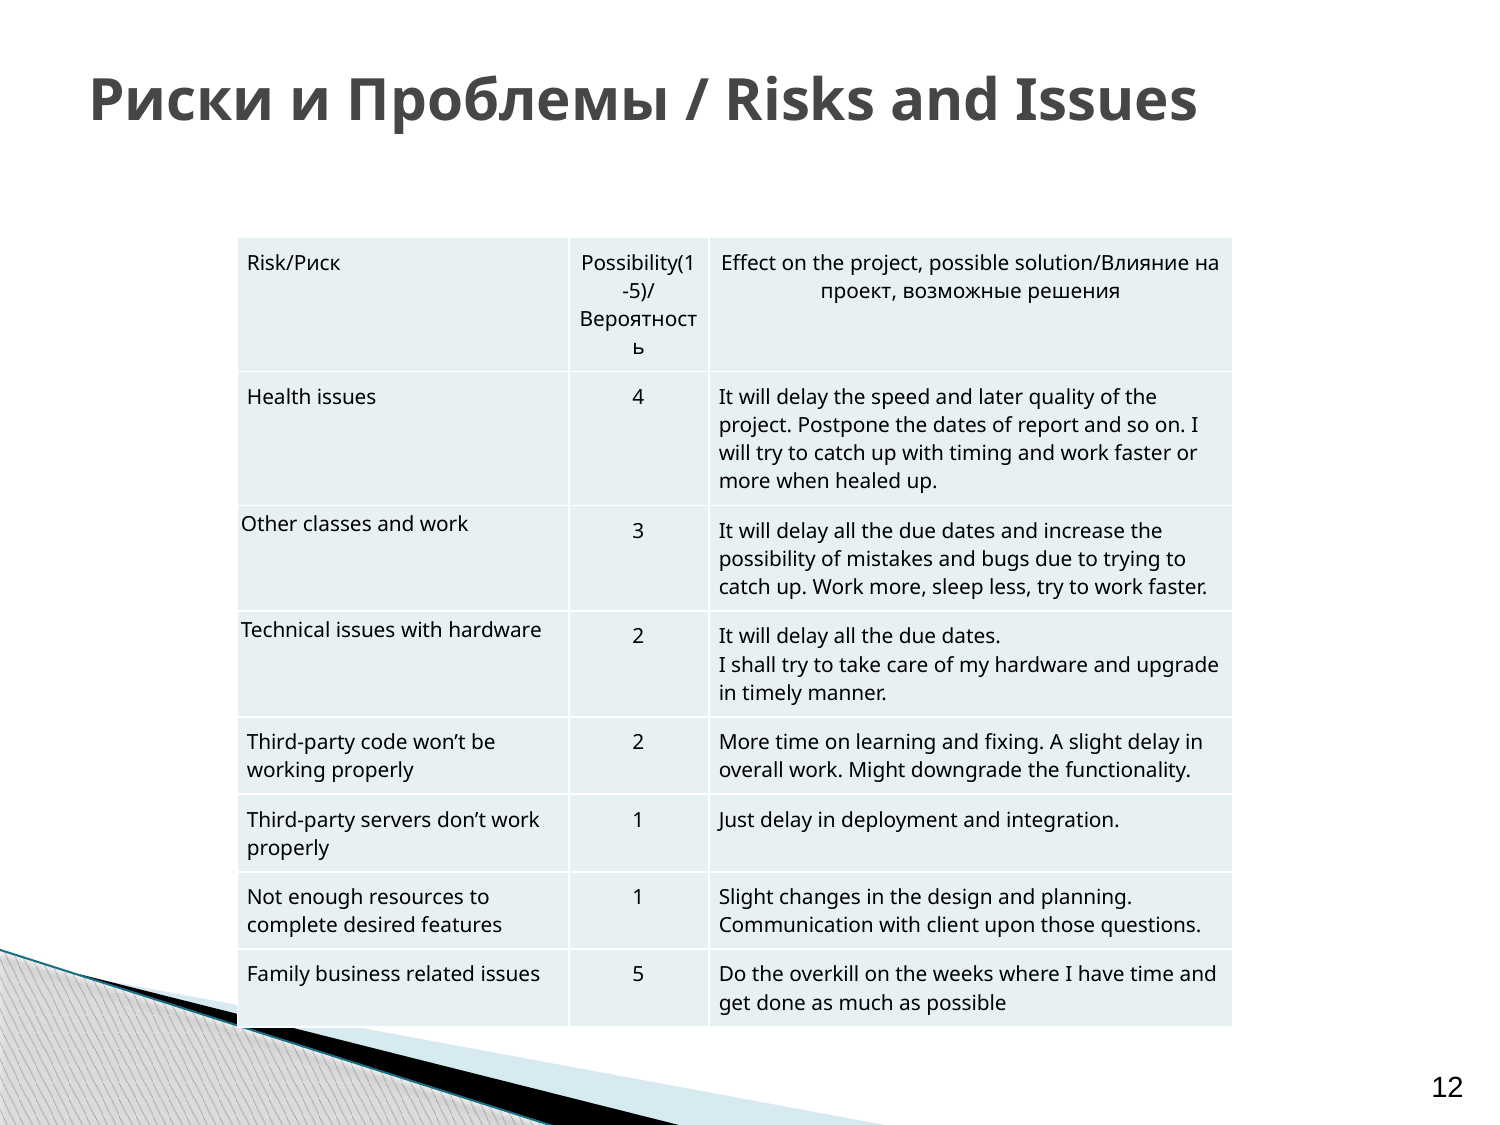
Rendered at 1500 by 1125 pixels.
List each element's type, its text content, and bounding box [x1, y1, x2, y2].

table_cell Technical issues with hardware [238, 612, 568, 716]
table_cell It will delay all the due dates. I shall try to take care of my hardware and upgrade in timely manner. [710, 612, 1232, 716]
table_cell Health issues [238, 372, 568, 505]
table_cell Slight changes in the design and planning. Communication with client upon those questions. [710, 873, 1232, 948]
table_cell Family business related issues [238, 950, 568, 1026]
table_cell Third-party servers don’t work properly [238, 795, 568, 871]
table_cell Not enough resources to complete desired features [238, 873, 568, 948]
table_cell 3 [570, 506, 708, 610]
table_cell 2 [570, 612, 708, 716]
table_cell 1 [570, 873, 708, 948]
table_cell Other classes and work [238, 506, 568, 610]
table_header Effect on the project, possible solution/Влияние на проект, возможные решения [710, 238, 1232, 371]
table_header Risk/Риск [238, 238, 568, 371]
slide_number 12 [1400, 1051, 1479, 1112]
table_cell 5 [570, 950, 708, 1026]
table_cell 1 [570, 795, 708, 871]
table_cell Third-party code won’t be working properly [238, 718, 568, 793]
title Риски и Проблемы / Risks and Issues [75, 45, 1425, 150]
table_cell Do the overkill on the weeks where I have time and get done as much as possible [710, 950, 1232, 1026]
table_cell It will delay the speed and later quality of the project. Postpone the dates of report and so on. I will try to catch up with timing and work faster or more when healed up. [710, 372, 1232, 505]
table_cell More time on learning and fixing. A slight delay in overall work. Might downgrade the functionality. [710, 718, 1232, 793]
table_cell Just delay in deployment and integration. [710, 795, 1232, 871]
table_cell 2 [570, 718, 708, 793]
table_cell 4 [570, 372, 708, 505]
table_header Possibility(1-5)/Вероятность [570, 238, 708, 371]
table_cell It will delay all the due dates and increase the possibility of mistakes and bugs due to trying to catch up. Work more, sleep less, try to work faster. [710, 506, 1232, 610]
